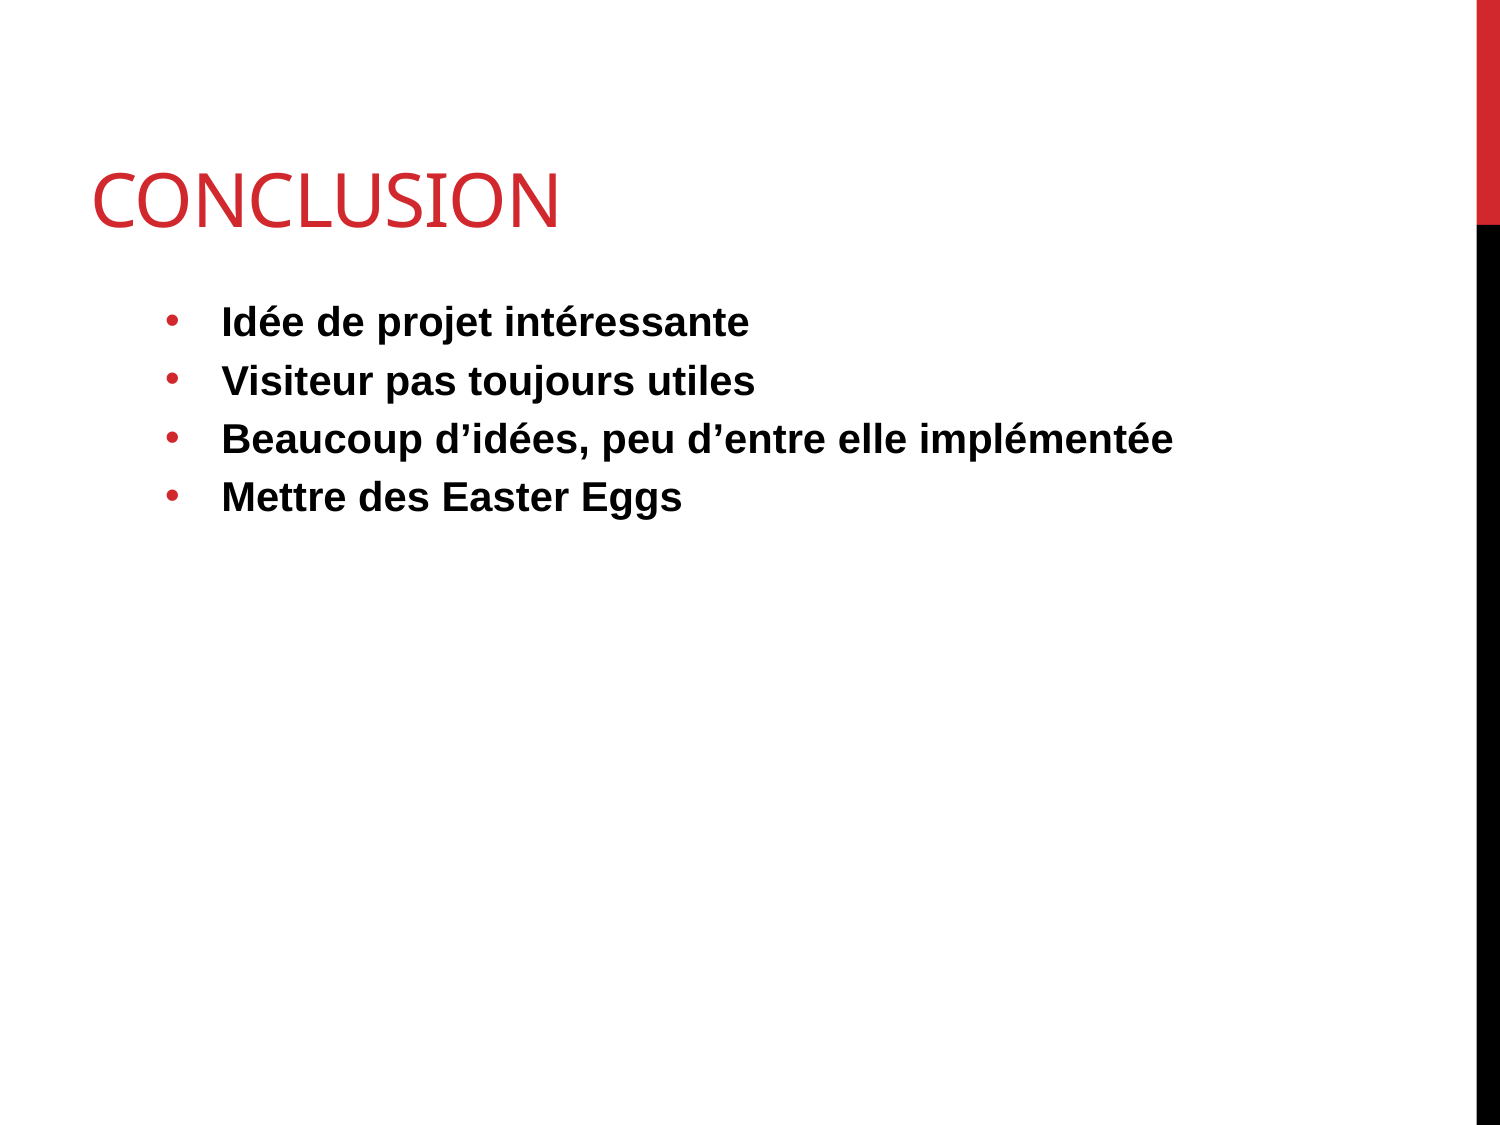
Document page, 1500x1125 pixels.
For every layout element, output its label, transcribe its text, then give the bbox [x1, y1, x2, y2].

title Conclusion [75, 25, 1025, 250]
list Idée de projet intéressante Visiteur pas toujours utiles Beaucoup d’idées, peu d’entre elle implémentée Mettre des Easter Eggs [75, 287, 1325, 1005]
